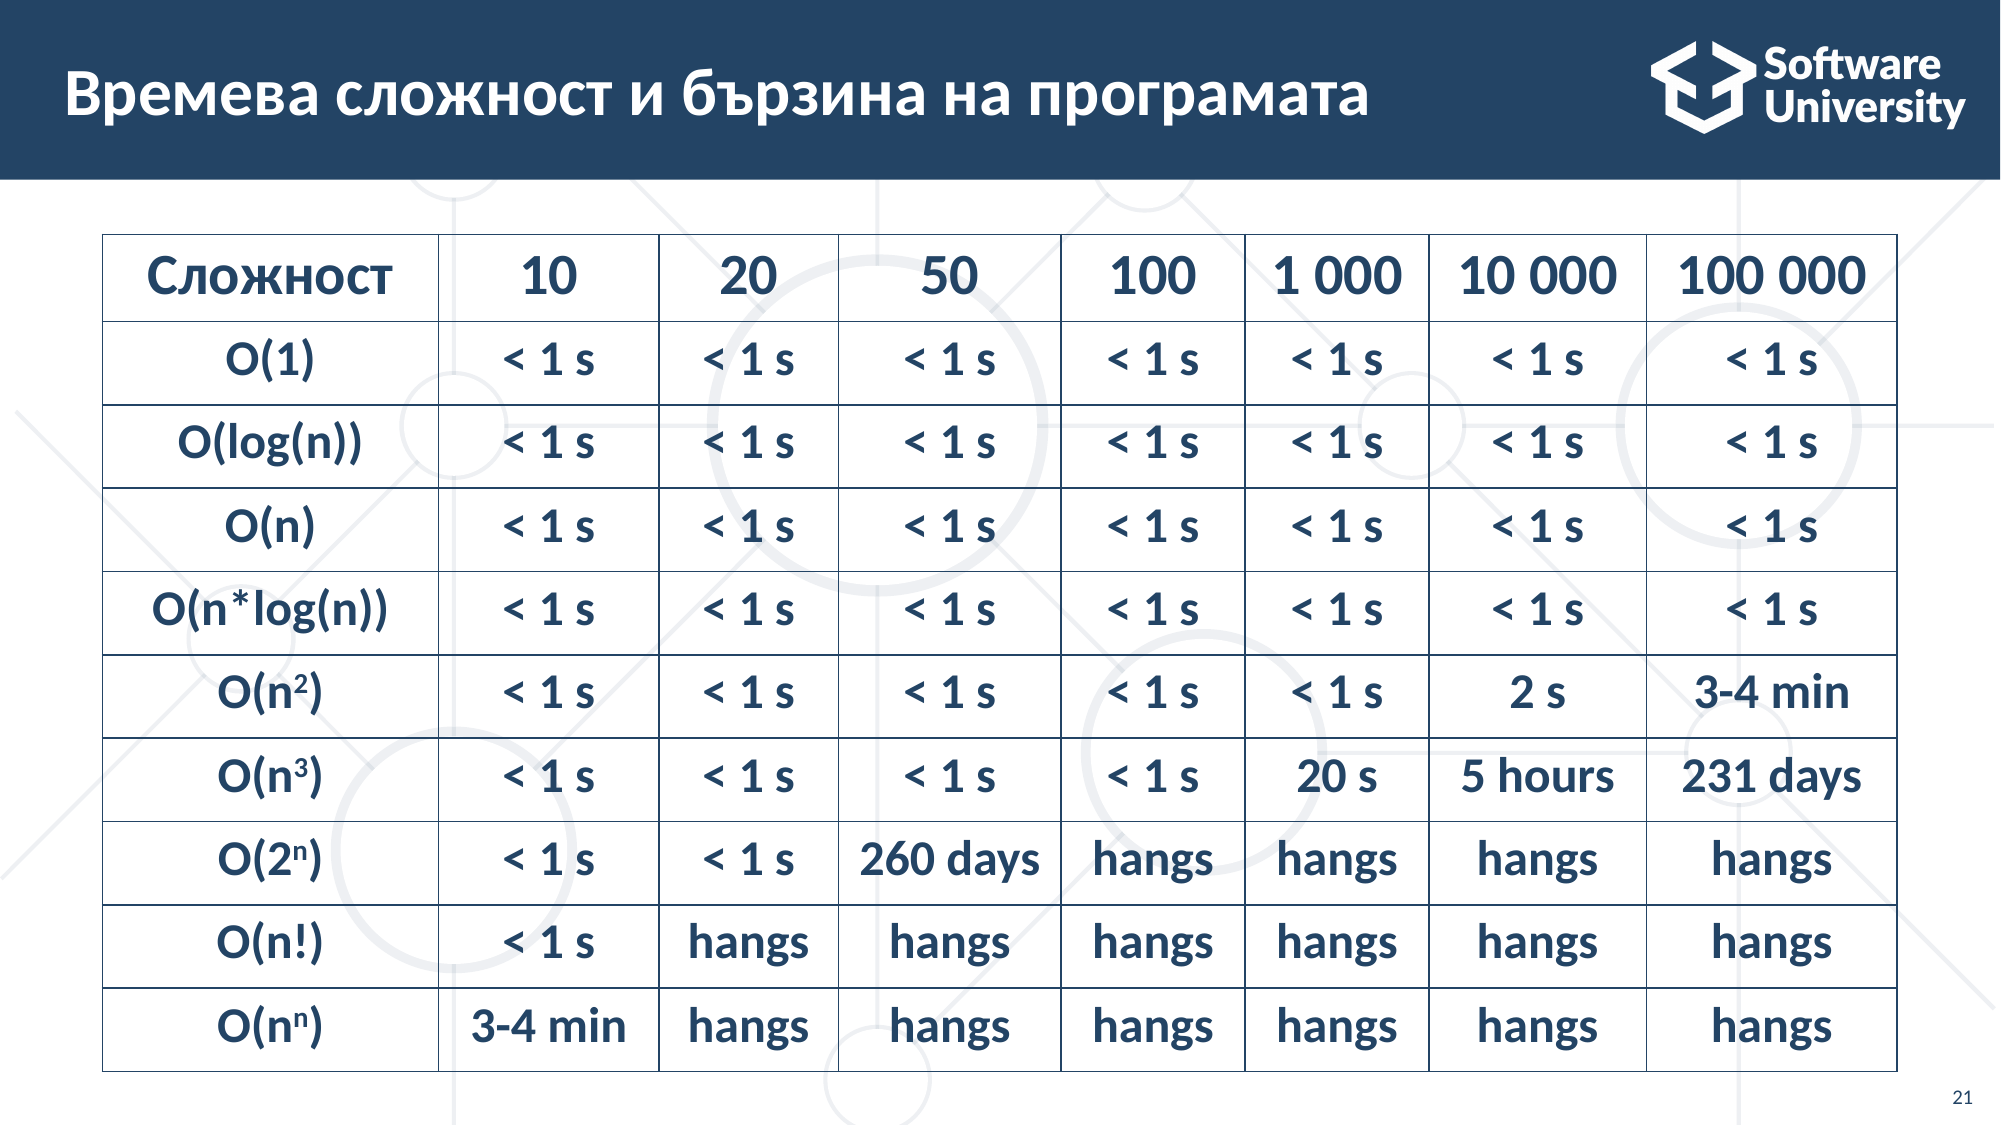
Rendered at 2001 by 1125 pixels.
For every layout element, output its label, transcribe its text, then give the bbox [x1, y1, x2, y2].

table_cell O(n!) [103, 906, 438, 987]
slide_number 21 [1927, 1067, 1989, 1117]
table_cell < 1 s [660, 406, 838, 487]
table_cell < 1 s [1062, 489, 1244, 571]
table_cell < 1 s [660, 489, 838, 571]
table_cell < 1 s [1246, 489, 1428, 571]
table_cell < 1 s [1062, 572, 1244, 654]
table_cell < 1 s [1647, 406, 1896, 487]
table_cell hangs [1062, 822, 1244, 904]
table_cell < 1 s [839, 322, 1060, 404]
table_cell hangs [1246, 989, 1428, 1071]
table_cell hangs [660, 989, 838, 1071]
table_cell hangs [660, 906, 838, 987]
table_header 10 000 [1430, 235, 1646, 321]
table_cell 2 s [1430, 656, 1646, 737]
table_cell < 1 s [839, 739, 1060, 821]
table_cell hangs [1062, 906, 1244, 987]
table_cell 231 days [1647, 739, 1896, 821]
table_cell < 1 s [439, 822, 658, 904]
table_cell hangs [839, 989, 1060, 1071]
table_cell < 1 s [1430, 322, 1646, 404]
table_cell < 1 s [439, 322, 658, 404]
table_cell < 1 s [839, 656, 1060, 737]
table_cell < 1 s [1062, 322, 1244, 404]
table_cell O(nn) [103, 989, 438, 1071]
table_cell < 1 s [439, 572, 658, 654]
table_cell < 1 s [1246, 656, 1428, 737]
table_header 50 [839, 235, 1060, 321]
table_cell hangs [1647, 906, 1896, 987]
table_cell hangs [1430, 906, 1646, 987]
table_cell < 1 s [839, 406, 1060, 487]
table_cell < 1 s [1062, 739, 1244, 821]
table_cell < 1 s [660, 572, 838, 654]
table_cell 260 days [839, 822, 1060, 904]
table_cell 3-4 min [439, 989, 658, 1071]
table_cell 3-4 min [1647, 656, 1896, 737]
table_cell < 1 s [1430, 572, 1646, 654]
table_cell O(n3) [103, 739, 438, 821]
table_cell 5 hours [1430, 739, 1646, 821]
table_cell O(1) [103, 322, 438, 404]
table_header 10 [439, 235, 658, 321]
table_cell O(2n) [103, 822, 438, 904]
table_cell < 1 s [1246, 406, 1428, 487]
table_cell < 1 s [1246, 572, 1428, 654]
table_cell < 1 s [1062, 406, 1244, 487]
table_cell < 1 s [660, 822, 838, 904]
table_cell O(n2) [103, 656, 438, 737]
table_cell < 1 s [439, 906, 658, 987]
table_cell < 1 s [1430, 489, 1646, 571]
table_cell hangs [1062, 989, 1244, 1071]
table_cell O(n) [103, 489, 438, 571]
table_cell < 1 s [1647, 322, 1896, 404]
table_cell 20 s [1246, 739, 1428, 821]
table_cell hangs [1647, 989, 1896, 1071]
table_cell hangs [1647, 822, 1896, 904]
table_cell < 1 s [1062, 656, 1244, 737]
picture [1651, 41, 1966, 134]
table_cell < 1 s [660, 322, 838, 404]
table_cell < 1 s [1430, 406, 1646, 487]
table_cell hangs [1246, 906, 1428, 987]
table_cell < 1 s [439, 406, 658, 487]
table_cell hangs [1430, 989, 1646, 1071]
table_cell hangs [839, 906, 1060, 987]
table_cell < 1 s [439, 739, 658, 821]
table_header 100 [1062, 235, 1244, 321]
table_cell O(n*log(n)) [103, 572, 438, 654]
title Времева сложност и бързина на програмата [31, 16, 1625, 162]
table_cell < 1 s [660, 739, 838, 821]
table_header Сложност [103, 235, 438, 321]
table_cell < 1 s [660, 656, 838, 737]
table_cell < 1 s [439, 489, 658, 571]
table_header 20 [660, 235, 838, 321]
table_cell < 1 s [1647, 572, 1896, 654]
table_cell hangs [1246, 822, 1428, 904]
table_cell < 1 s [439, 656, 658, 737]
table_cell O(log(n)) [103, 406, 438, 487]
table_cell < 1 s [1246, 322, 1428, 404]
table_cell < 1 s [839, 572, 1060, 654]
table_cell < 1 s [839, 489, 1060, 571]
table_header 1 000 [1246, 235, 1428, 321]
table_cell hangs [1430, 822, 1646, 904]
table_cell < 1 s [1647, 489, 1896, 571]
table_header 100 000 [1647, 235, 1896, 321]
